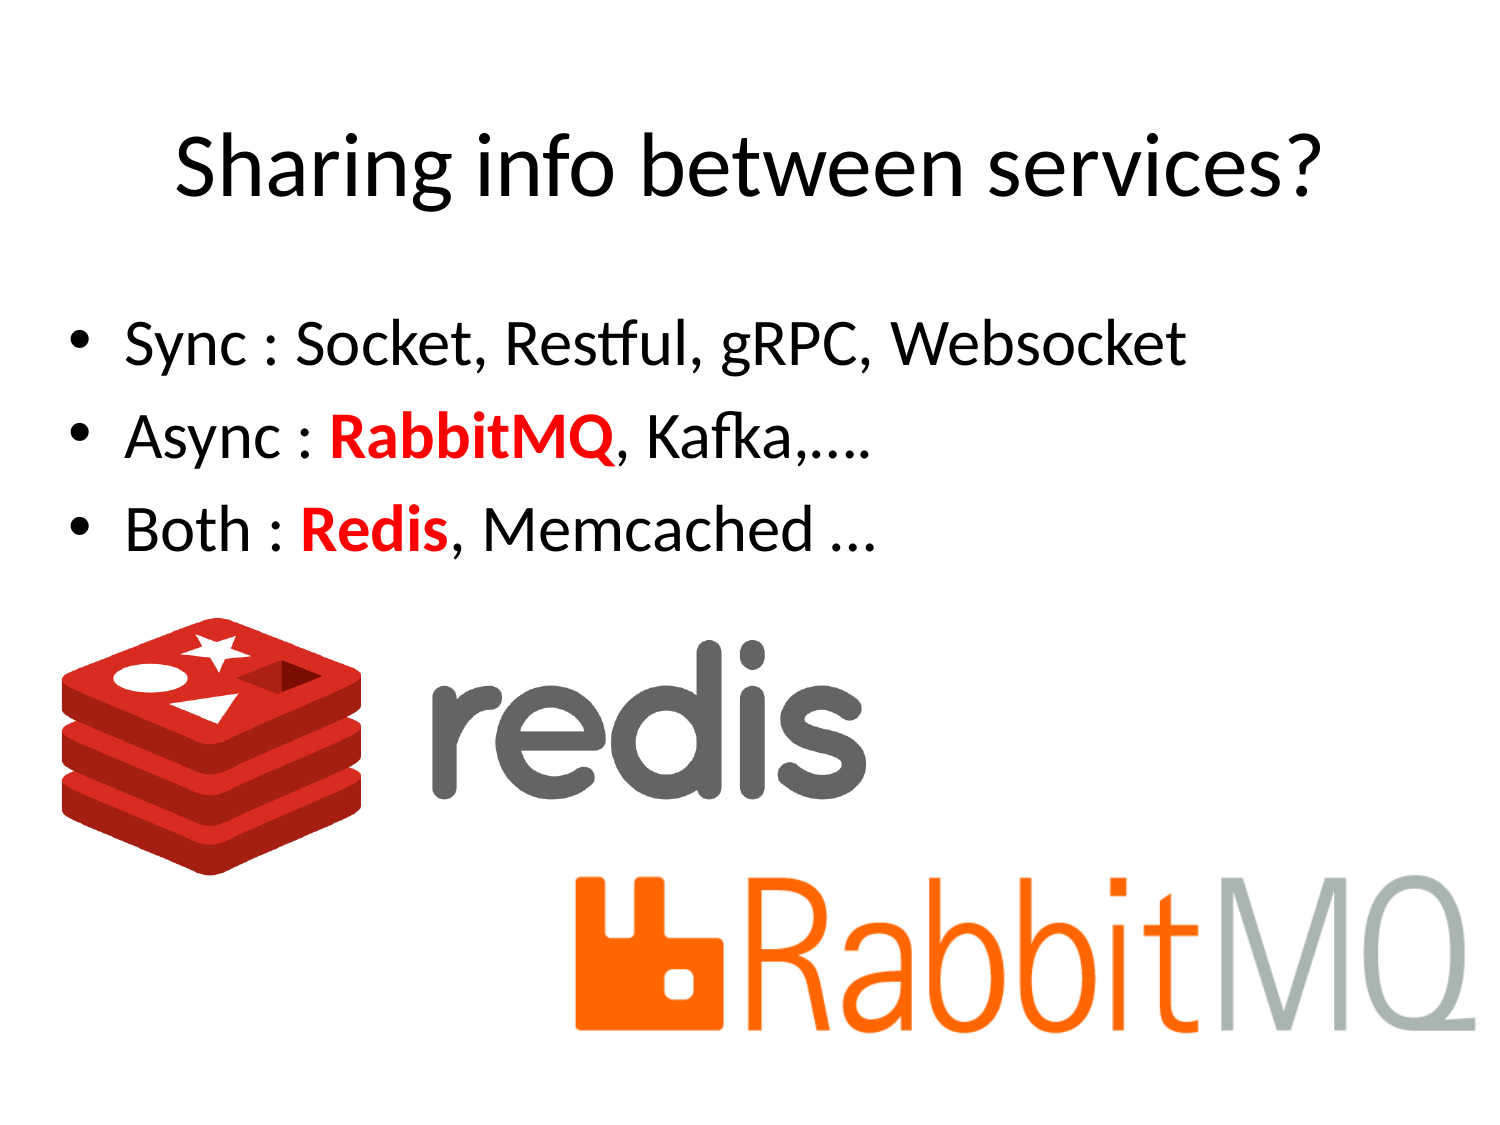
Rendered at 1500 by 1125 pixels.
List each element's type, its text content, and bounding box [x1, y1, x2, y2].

picture [52, 609, 1481, 1125]
title Sharing info between services? [76, 78, 1427, 242]
list Sync : Socket, Restful, gRPC, Websocket Async : RabbitMQ, Kafka,…. Both : Redis, Memcached … [53, 290, 1447, 622]
